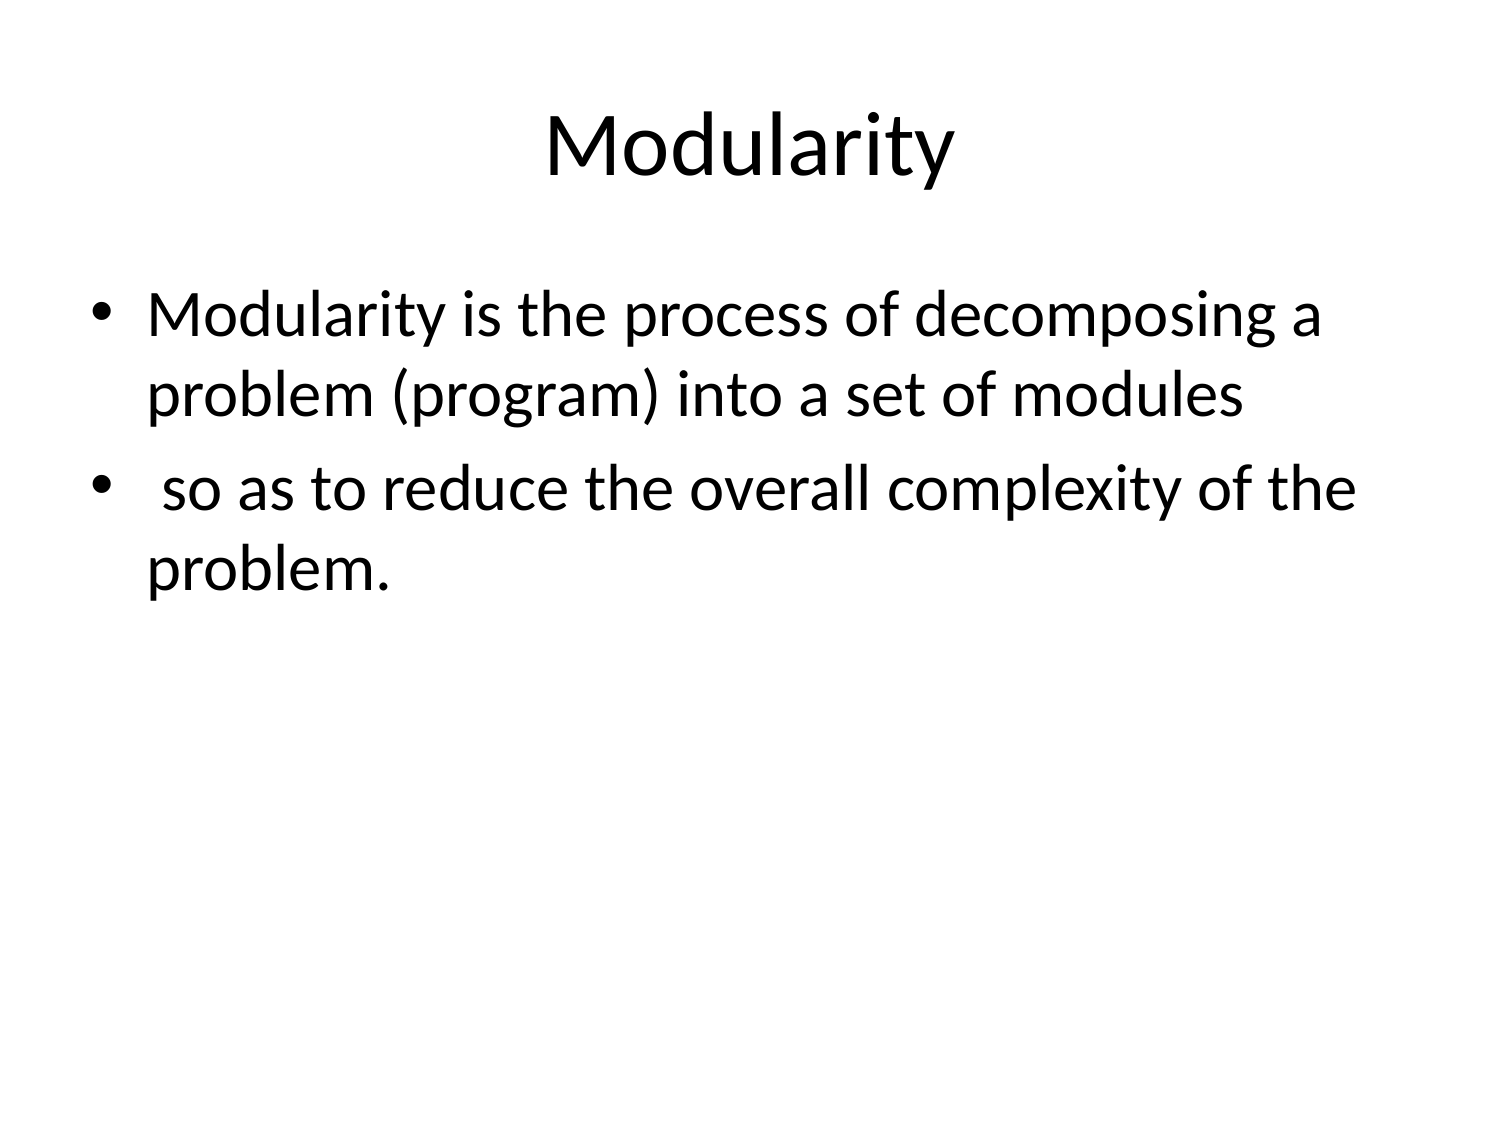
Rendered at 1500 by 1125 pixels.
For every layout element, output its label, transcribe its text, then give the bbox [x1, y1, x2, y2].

list Modularity is the process of decomposing a problem (program) into a set of modules so as to reduce the overall complexity of the problem. [75, 262, 1425, 1005]
title Modularity [75, 45, 1425, 233]
